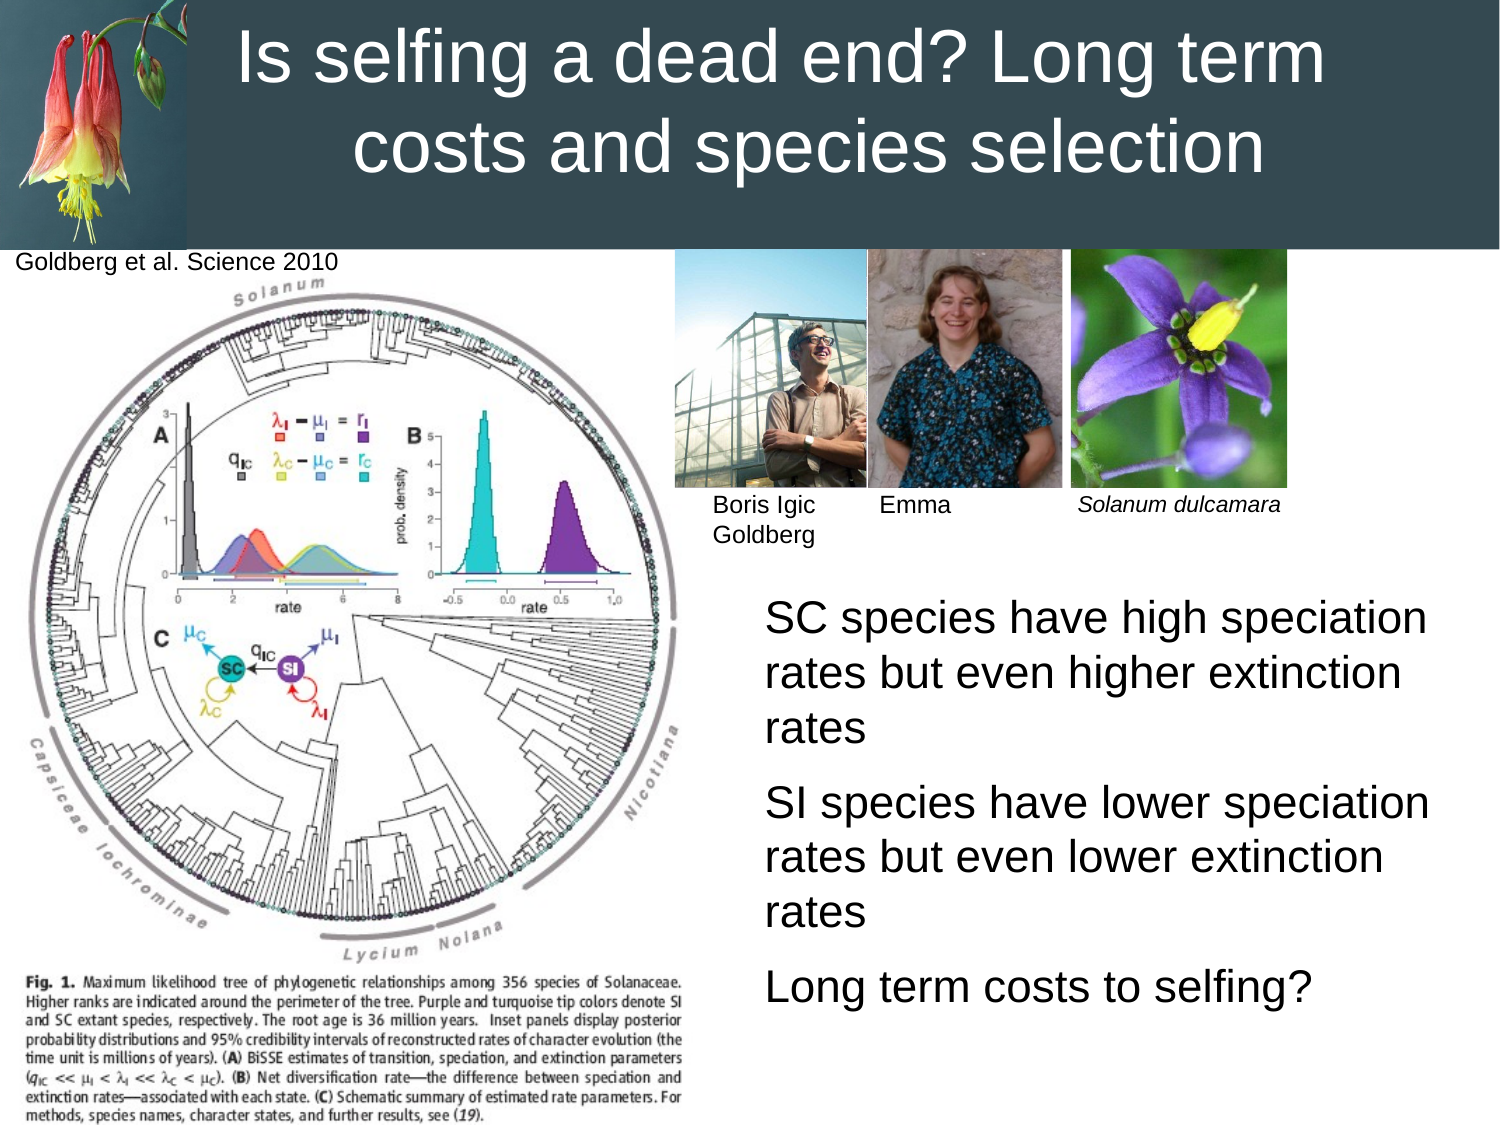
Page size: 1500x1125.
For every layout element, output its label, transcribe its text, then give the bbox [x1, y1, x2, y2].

text_box [1070, 249, 1288, 488]
text_box [674, 249, 1063, 488]
text_box Solanum dulcamara [1075, 489, 1284, 518]
text_box Boris Igic Emma Goldberg [710, 488, 1062, 549]
text_box Is selfing a dead end? Long term costs and species selection [233, 7, 1330, 188]
picture [0, 0, 187, 250]
text_box SC species have high speciation rates but even higher extinction rates SI species have lower speciation rates but even lower extinction rates Long term costs to selfing? [762, 587, 1470, 1012]
text_box [9, 258, 700, 1125]
text_box Goldberg et al. Science 2010 [12, 245, 340, 276]
